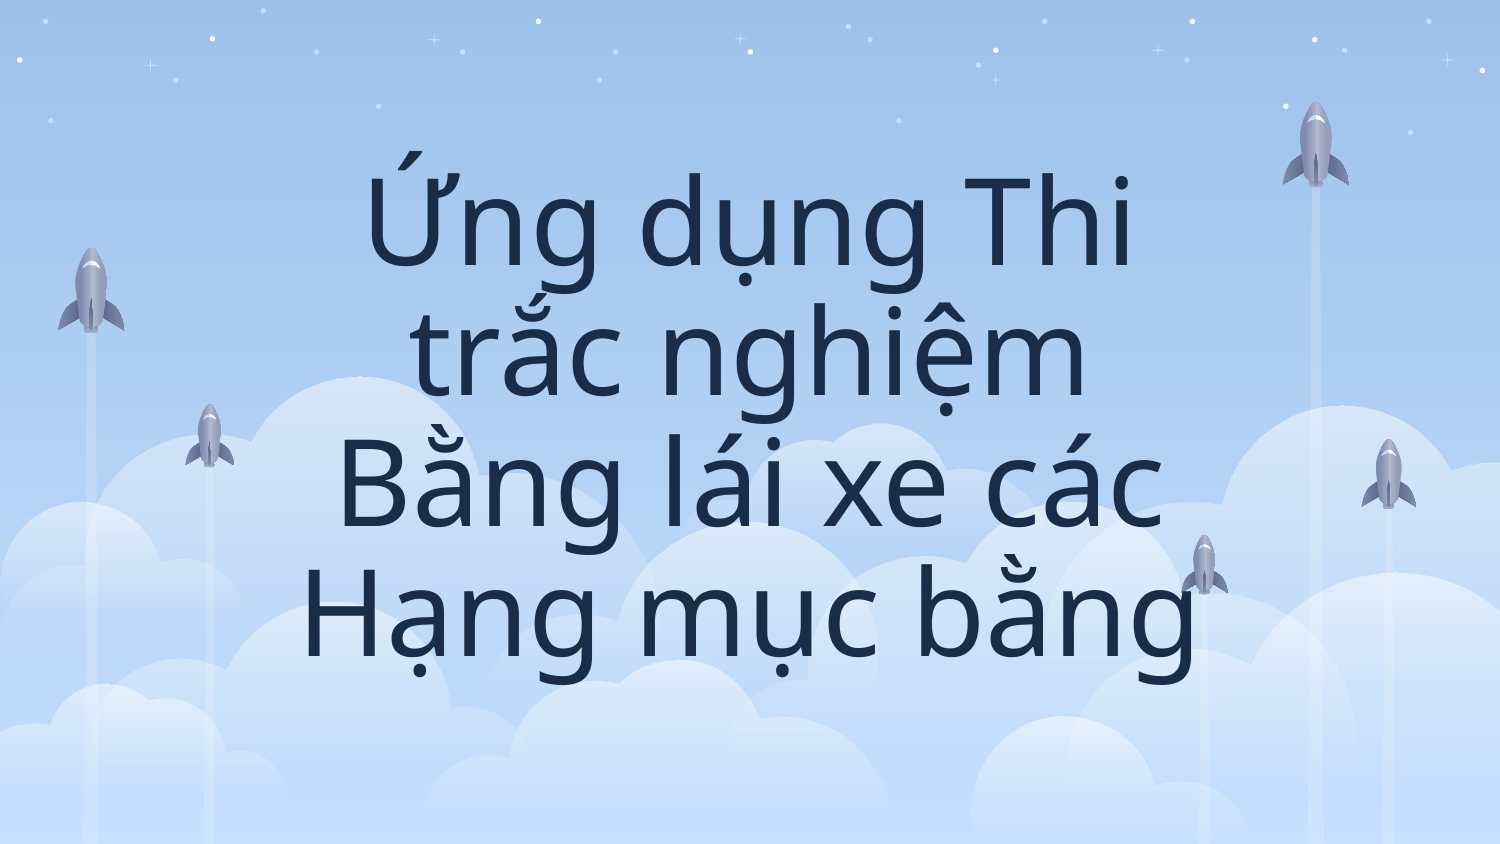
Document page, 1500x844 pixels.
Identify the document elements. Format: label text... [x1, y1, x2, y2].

title Ứng dụng Thi trắc nghiệm Bằng lái xe các Hạng mục bằng [284, 326, 1216, 517]
